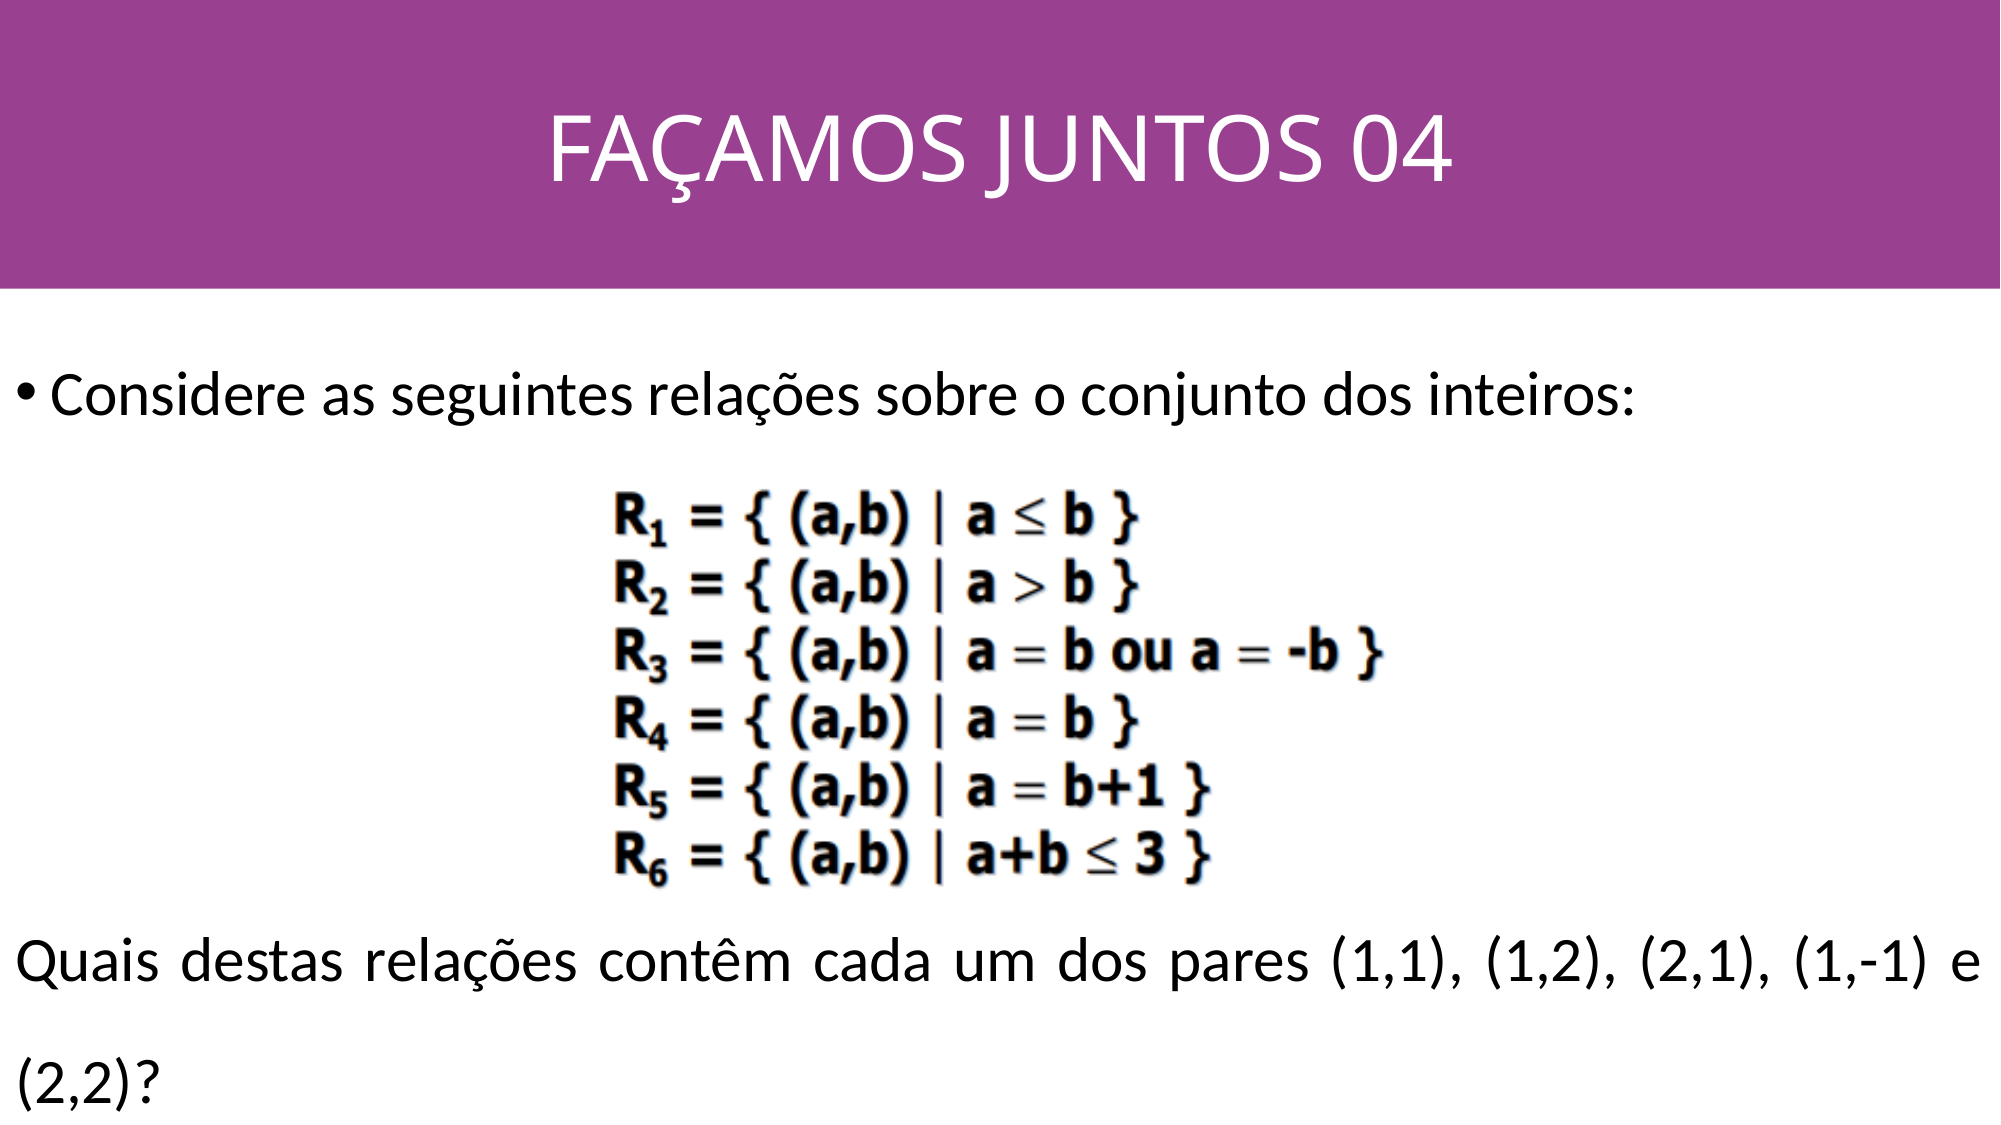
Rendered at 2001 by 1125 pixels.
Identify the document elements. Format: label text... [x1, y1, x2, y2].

list Considere as seguintes relações sobre o conjunto dos inteiros: Quais destas relações contêm cada um dos pares (1,1), (1,2), (2,1), (1,-1) e (2,2)? [0, 299, 2000, 1125]
text_box FAÇAMOS JUNTOS 04 [0, 0, 2000, 290]
picture [579, 473, 1420, 893]
